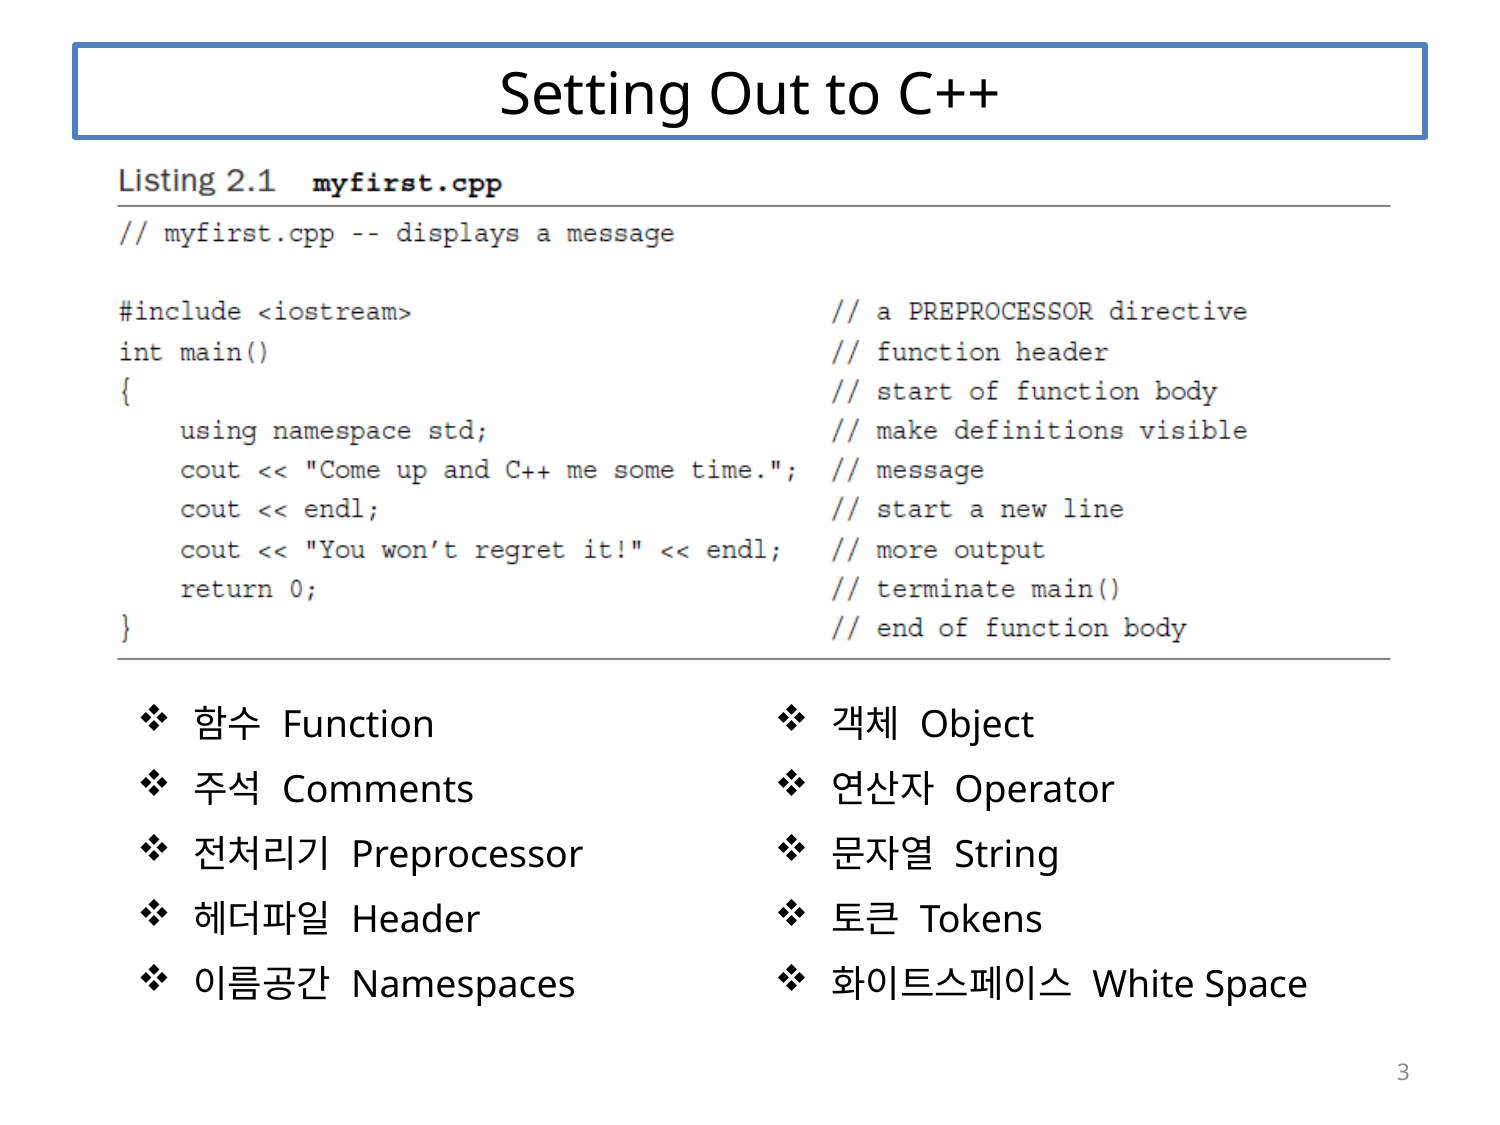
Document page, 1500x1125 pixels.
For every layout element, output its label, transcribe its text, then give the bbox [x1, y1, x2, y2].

text_box 객체 Object 연산자 Operator 문자열 String 토큰 Tokens 화이트스페이스 White Space [760, 692, 1400, 1035]
slide_number 3 [1074, 1042, 1425, 1103]
picture [99, 160, 1401, 671]
title Setting Out to C++ [72, 42, 1428, 140]
list 함수 Function 주석 Comments 전처리기 Preprocessor 헤더파일 Header 이름공간 Namespaces [122, 692, 760, 1035]
